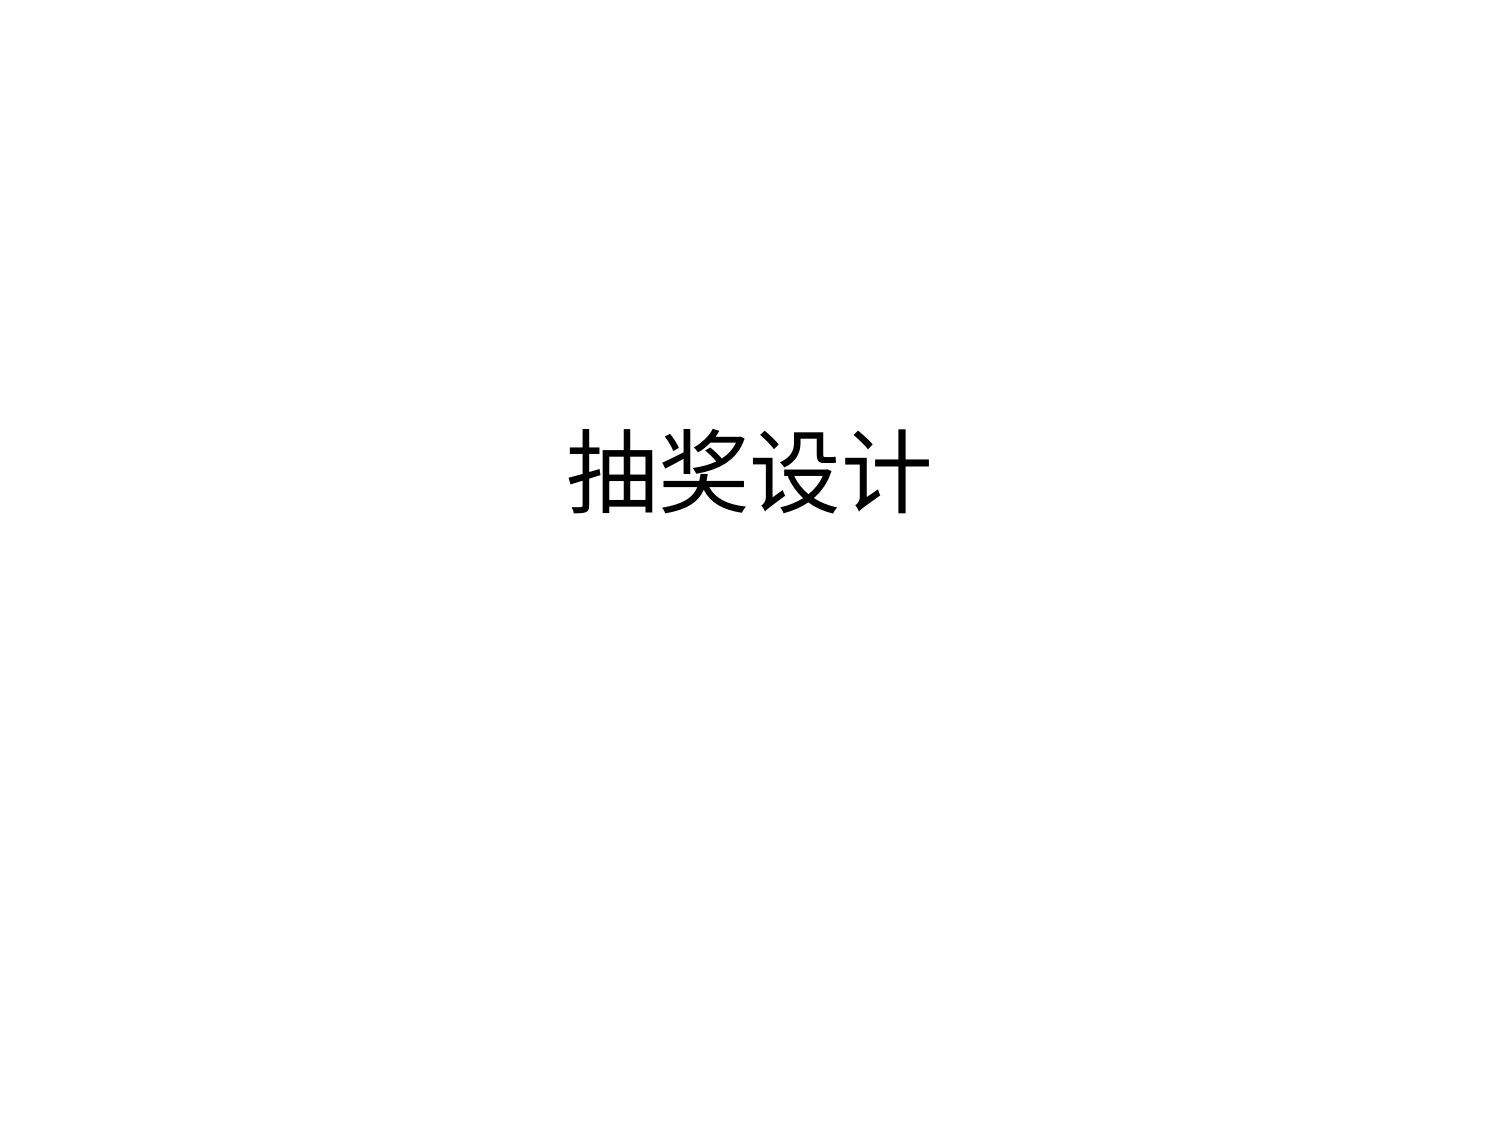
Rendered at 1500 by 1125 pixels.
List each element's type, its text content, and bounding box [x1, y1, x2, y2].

title 抽奖设计 [112, 349, 1388, 591]
